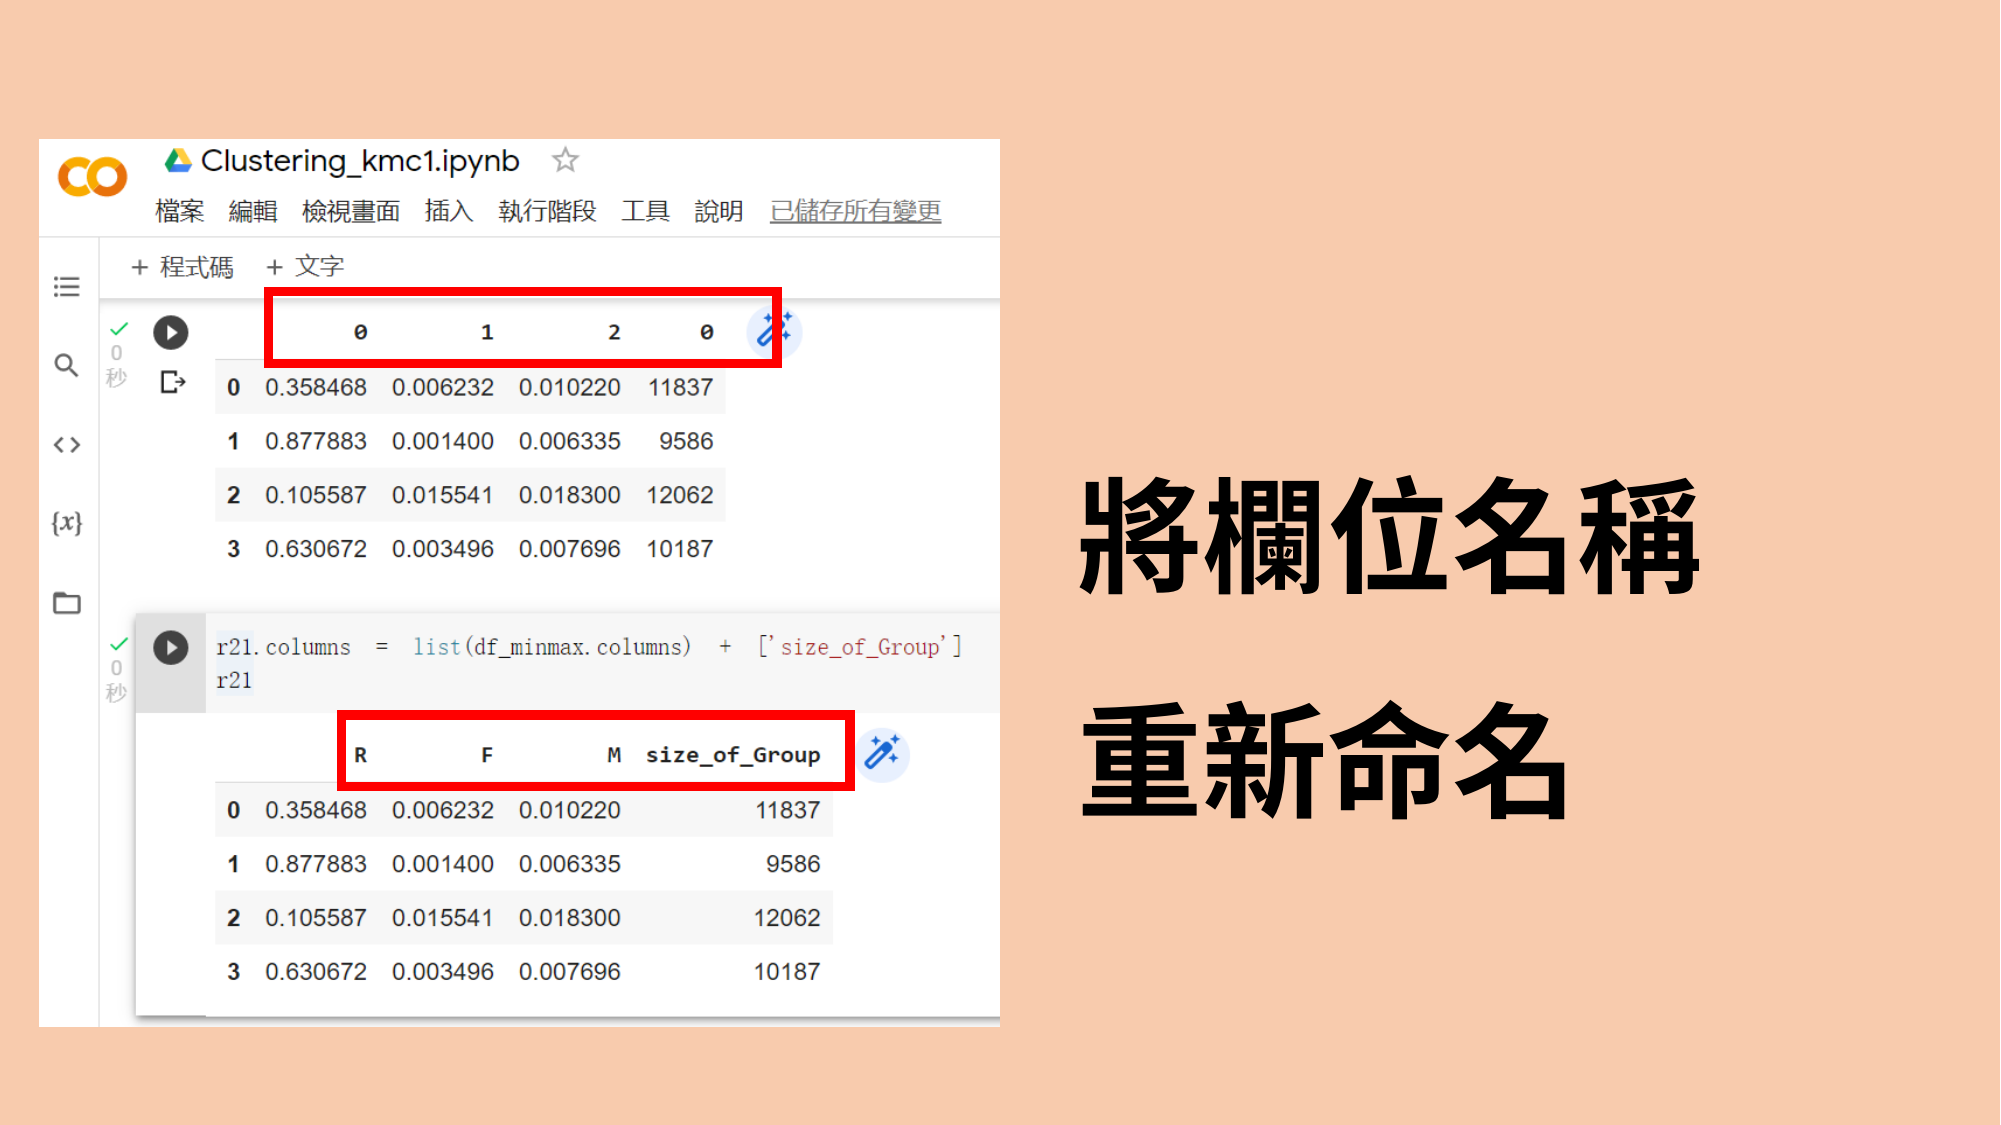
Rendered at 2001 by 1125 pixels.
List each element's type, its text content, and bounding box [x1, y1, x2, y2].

picture [38, 139, 1000, 1027]
title 將欄位名稱重新命名 [1062, 246, 1793, 991]
